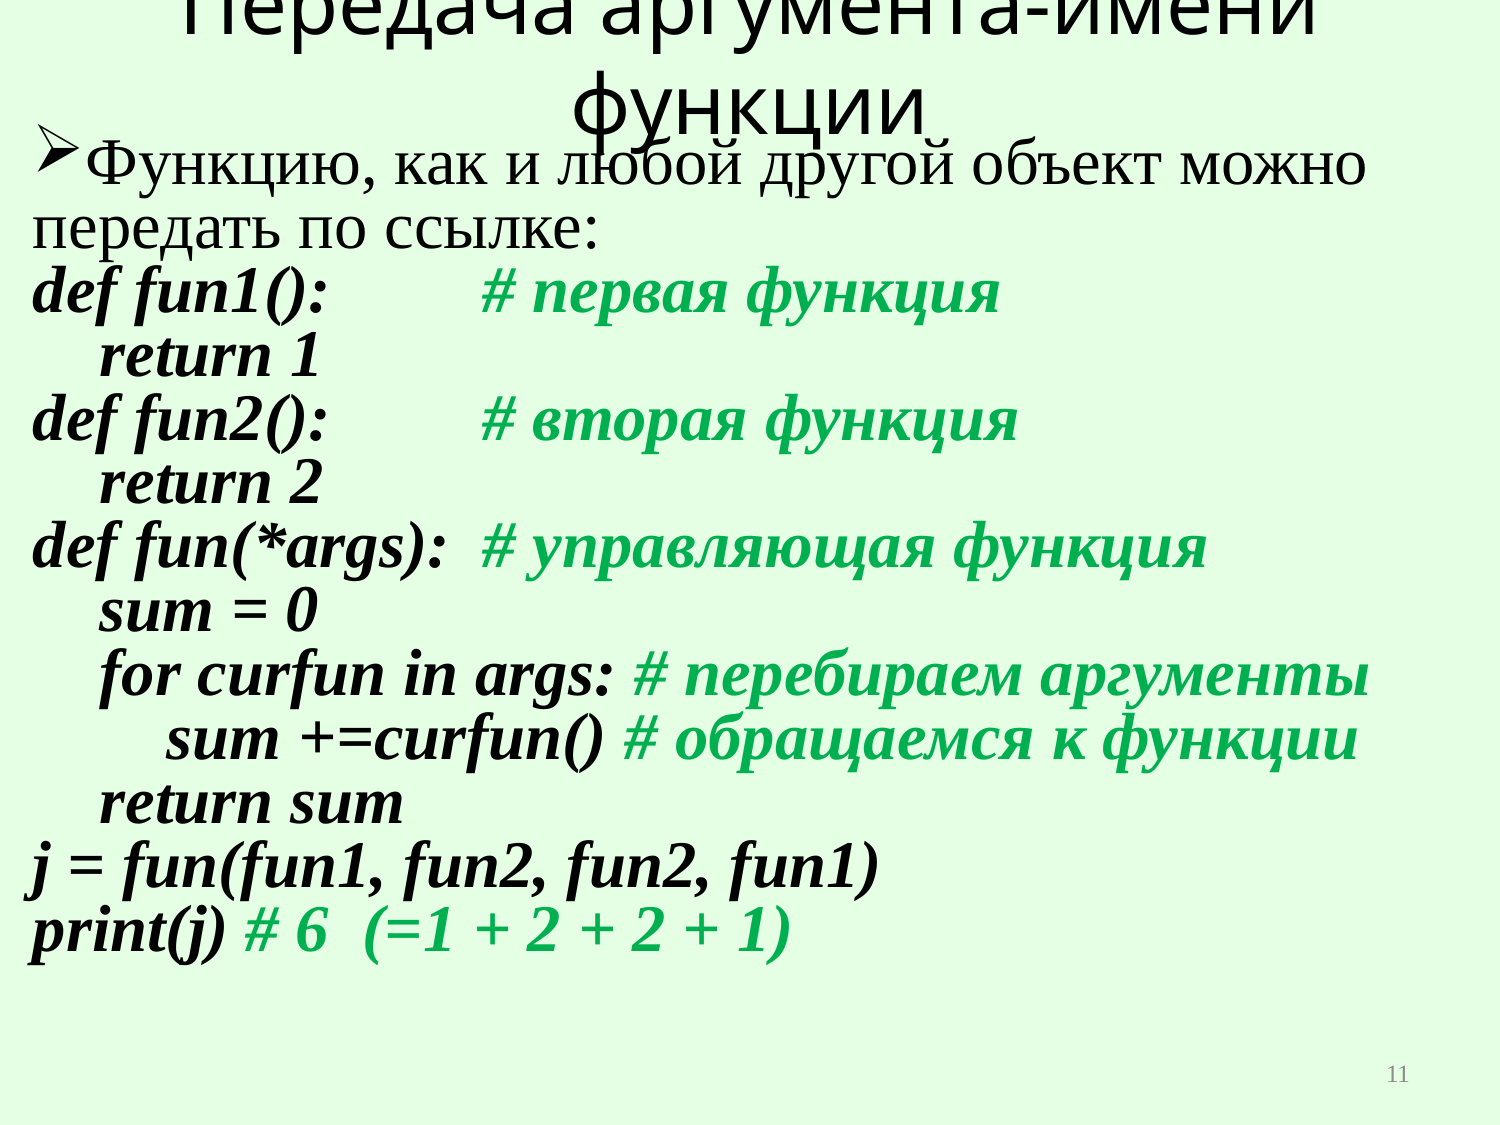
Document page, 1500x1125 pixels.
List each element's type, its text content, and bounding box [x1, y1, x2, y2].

list Функцию, как и любой другой объект можно передать по ссылке: def fun1(): # первая функция return 1 def fun2(): # вторая функция return 2 def fun(*args): # управляющая функция sum = 0 for curfun in args: # перебираем аргументы sum +=curfun() # обращаемся к функции return sum j = fun(fun1, fun2, fun2, fun1) print(j) # 6 (=1 + 2 + 2 + 1) [17, 125, 1483, 1035]
title Передача аргумента-имени функции [17, 0, 1483, 102]
slide_number 11 [1074, 1042, 1425, 1103]
